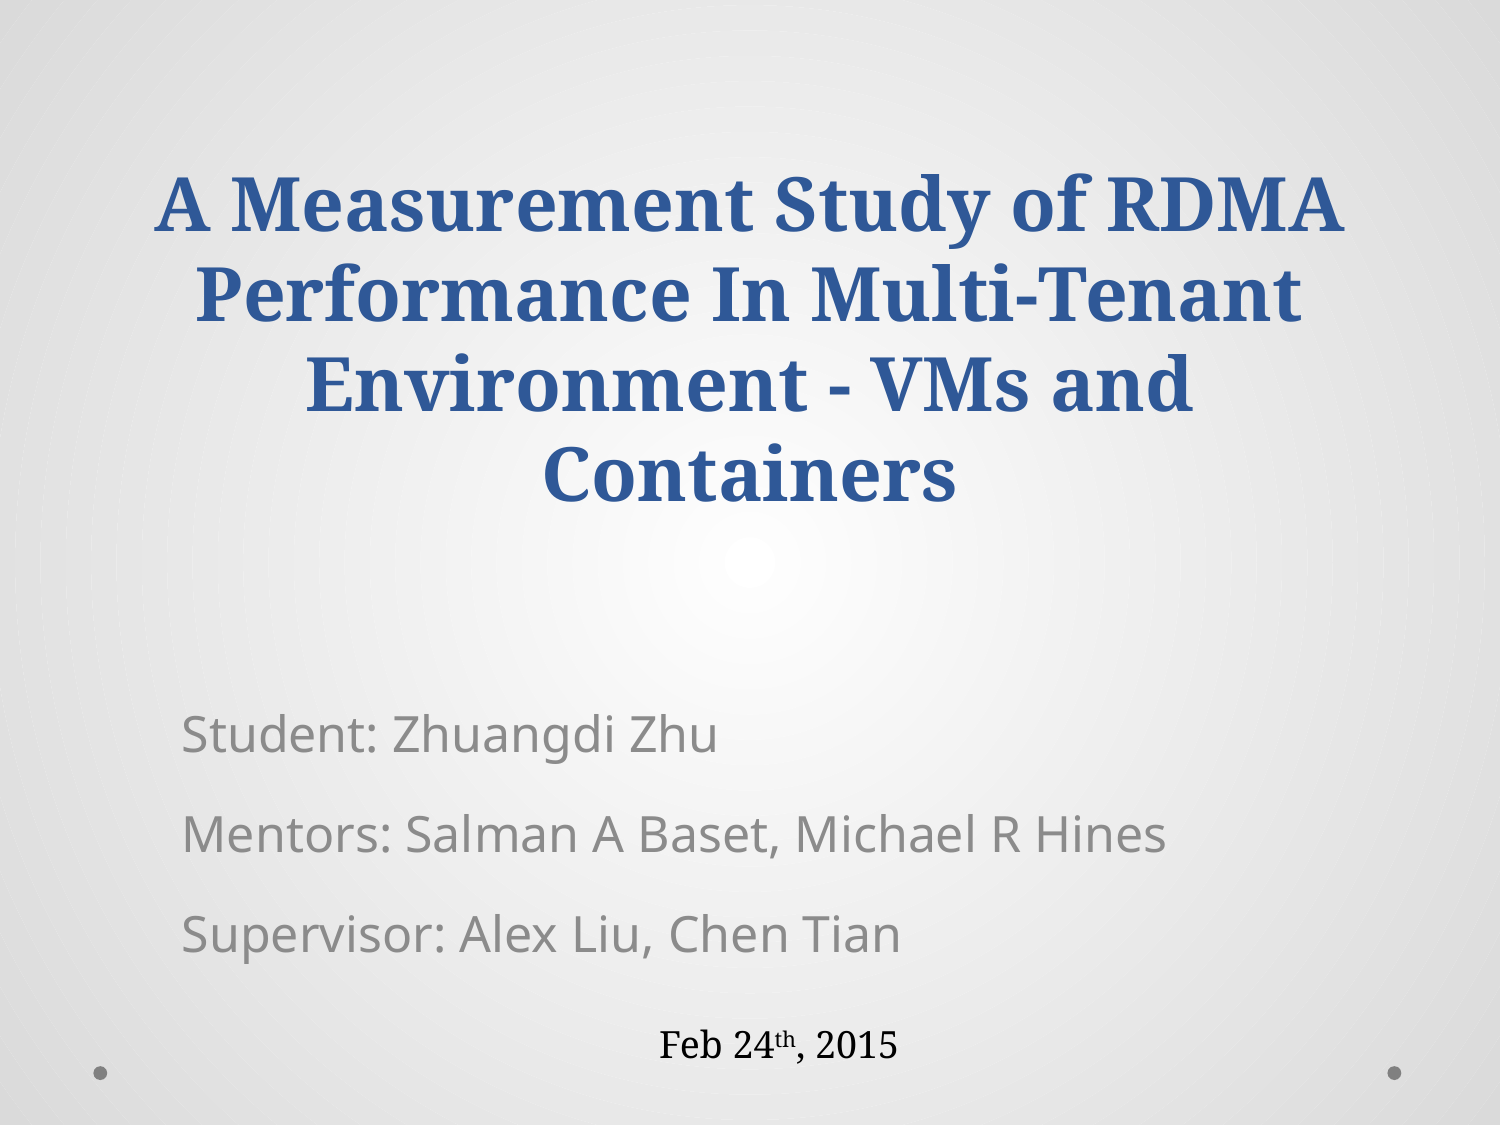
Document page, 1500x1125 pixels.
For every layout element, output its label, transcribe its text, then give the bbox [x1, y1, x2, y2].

subtitle Student: Zhuangdi Zhu Mentors: Salman A Baset, Michael R Hines Supervisor: Alex Liu, Chen Tian [166, 664, 1346, 984]
title A Measurement Study of RDMA Performance In Multi-Tenant Environment - VMs and Containers [112, 78, 1388, 525]
text_box Feb 24th, 2015 [644, 1013, 1070, 1074]
